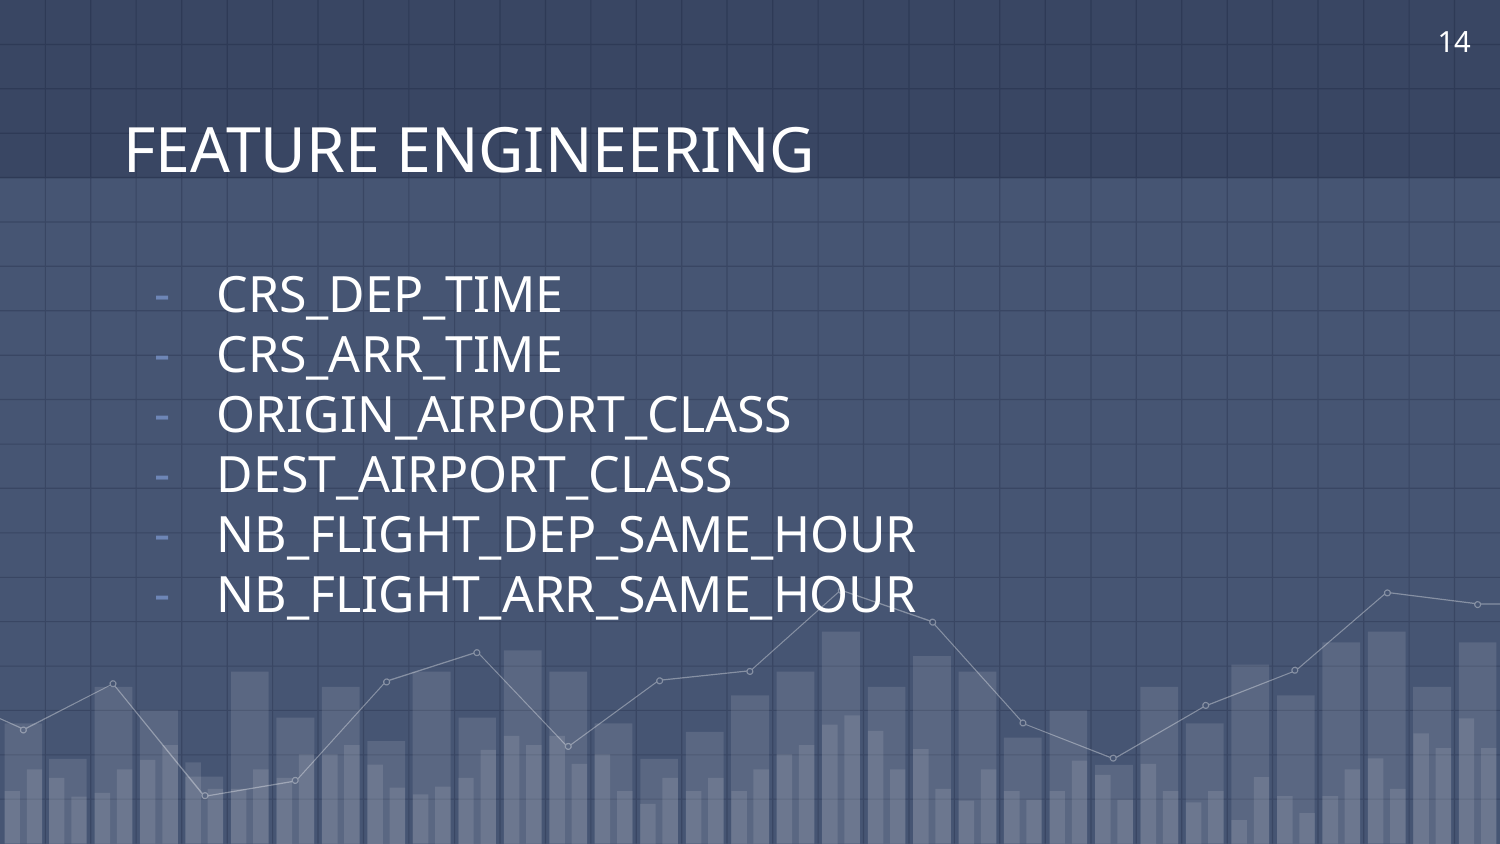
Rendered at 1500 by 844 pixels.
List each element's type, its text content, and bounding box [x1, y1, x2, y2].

title FEATURE ENGINEERING [108, 59, 1370, 200]
slide_number ‹#› [1408, 0, 1500, 88]
list CRS_DEP_TIME CRS_ARR_TIME ORIGIN_AIRPORT_CLASS DEST_AIRPORT_CLASS NB_FLIGHT_DEP_SAME_HOUR NB_FLIGHT_ARR_SAME_HOUR [126, 247, 1009, 716]
